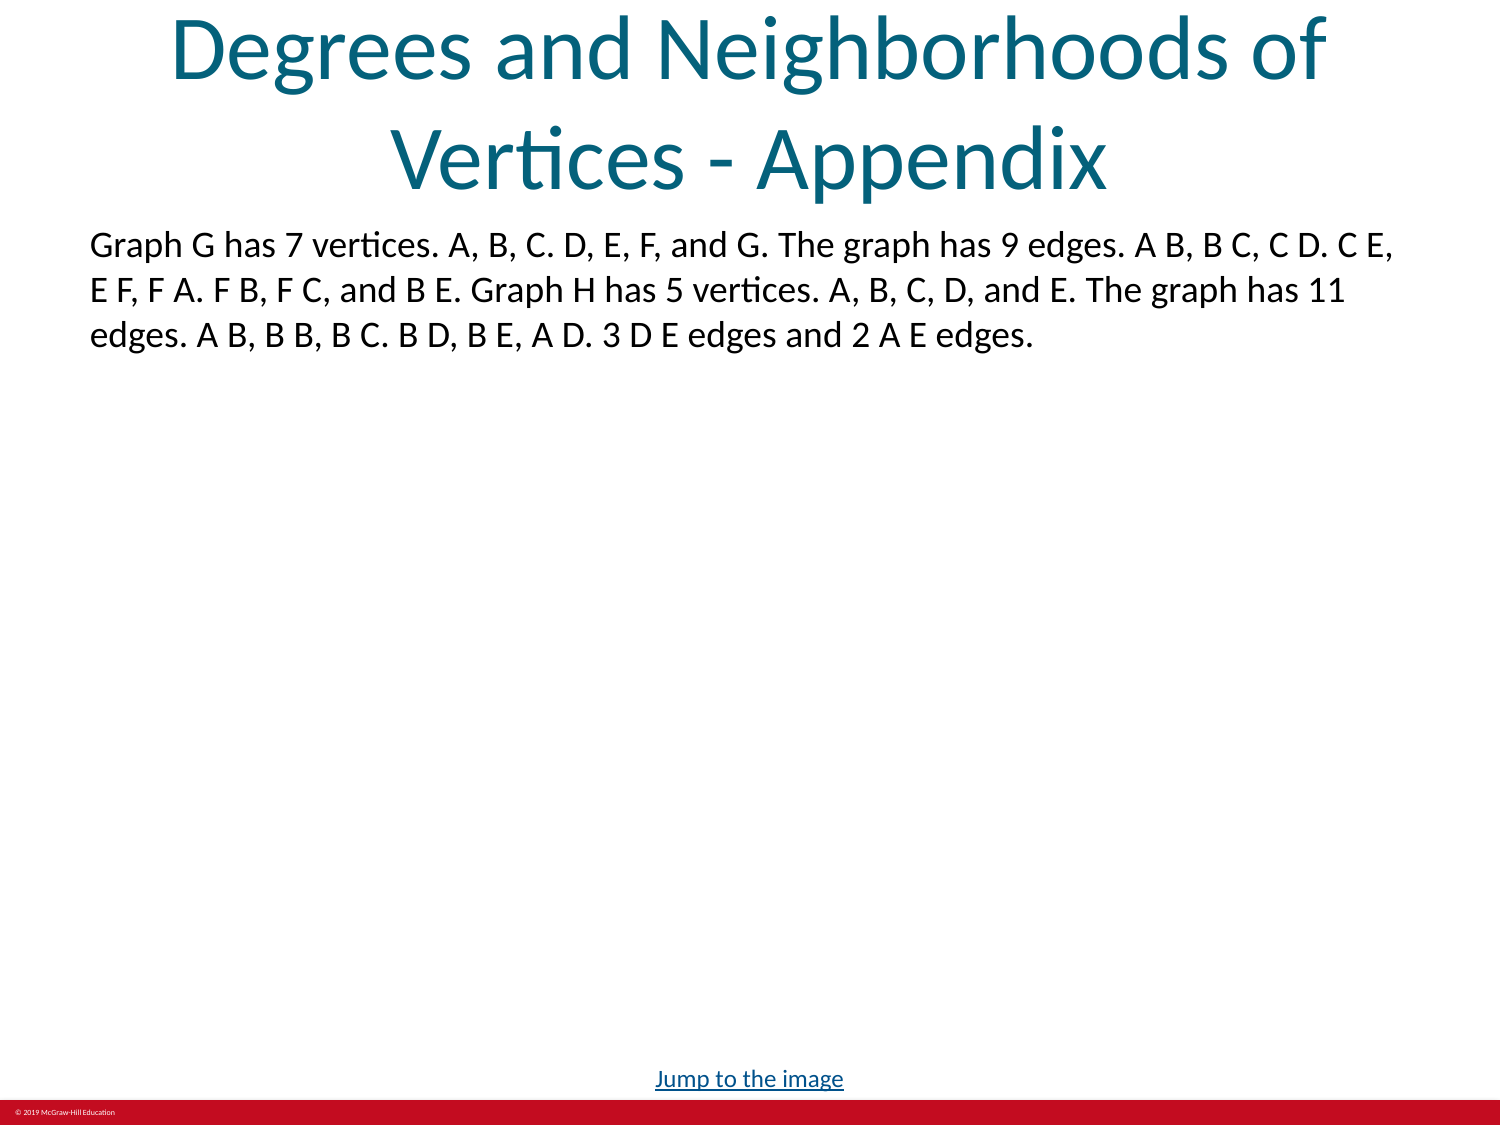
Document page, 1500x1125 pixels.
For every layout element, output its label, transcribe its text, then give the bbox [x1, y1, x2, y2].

title Degrees and Neighborhoods of Vertices - Appendix [0, 0, 1500, 195]
list Graph G has 7 vertices. A, B, C. D, E, F, and G. The graph has 9 edges. A B, B C, C D. C E, E F, F A. F B, F C, and B E. Graph H has 5 vertices. A, B, C, D, and E. The graph has 11 edges. A B, B B, B C. B D, B E, A D. 3 D E edges and 2 A E edges. [75, 212, 1425, 1075]
list Jump to the image [568, 1062, 932, 1093]
